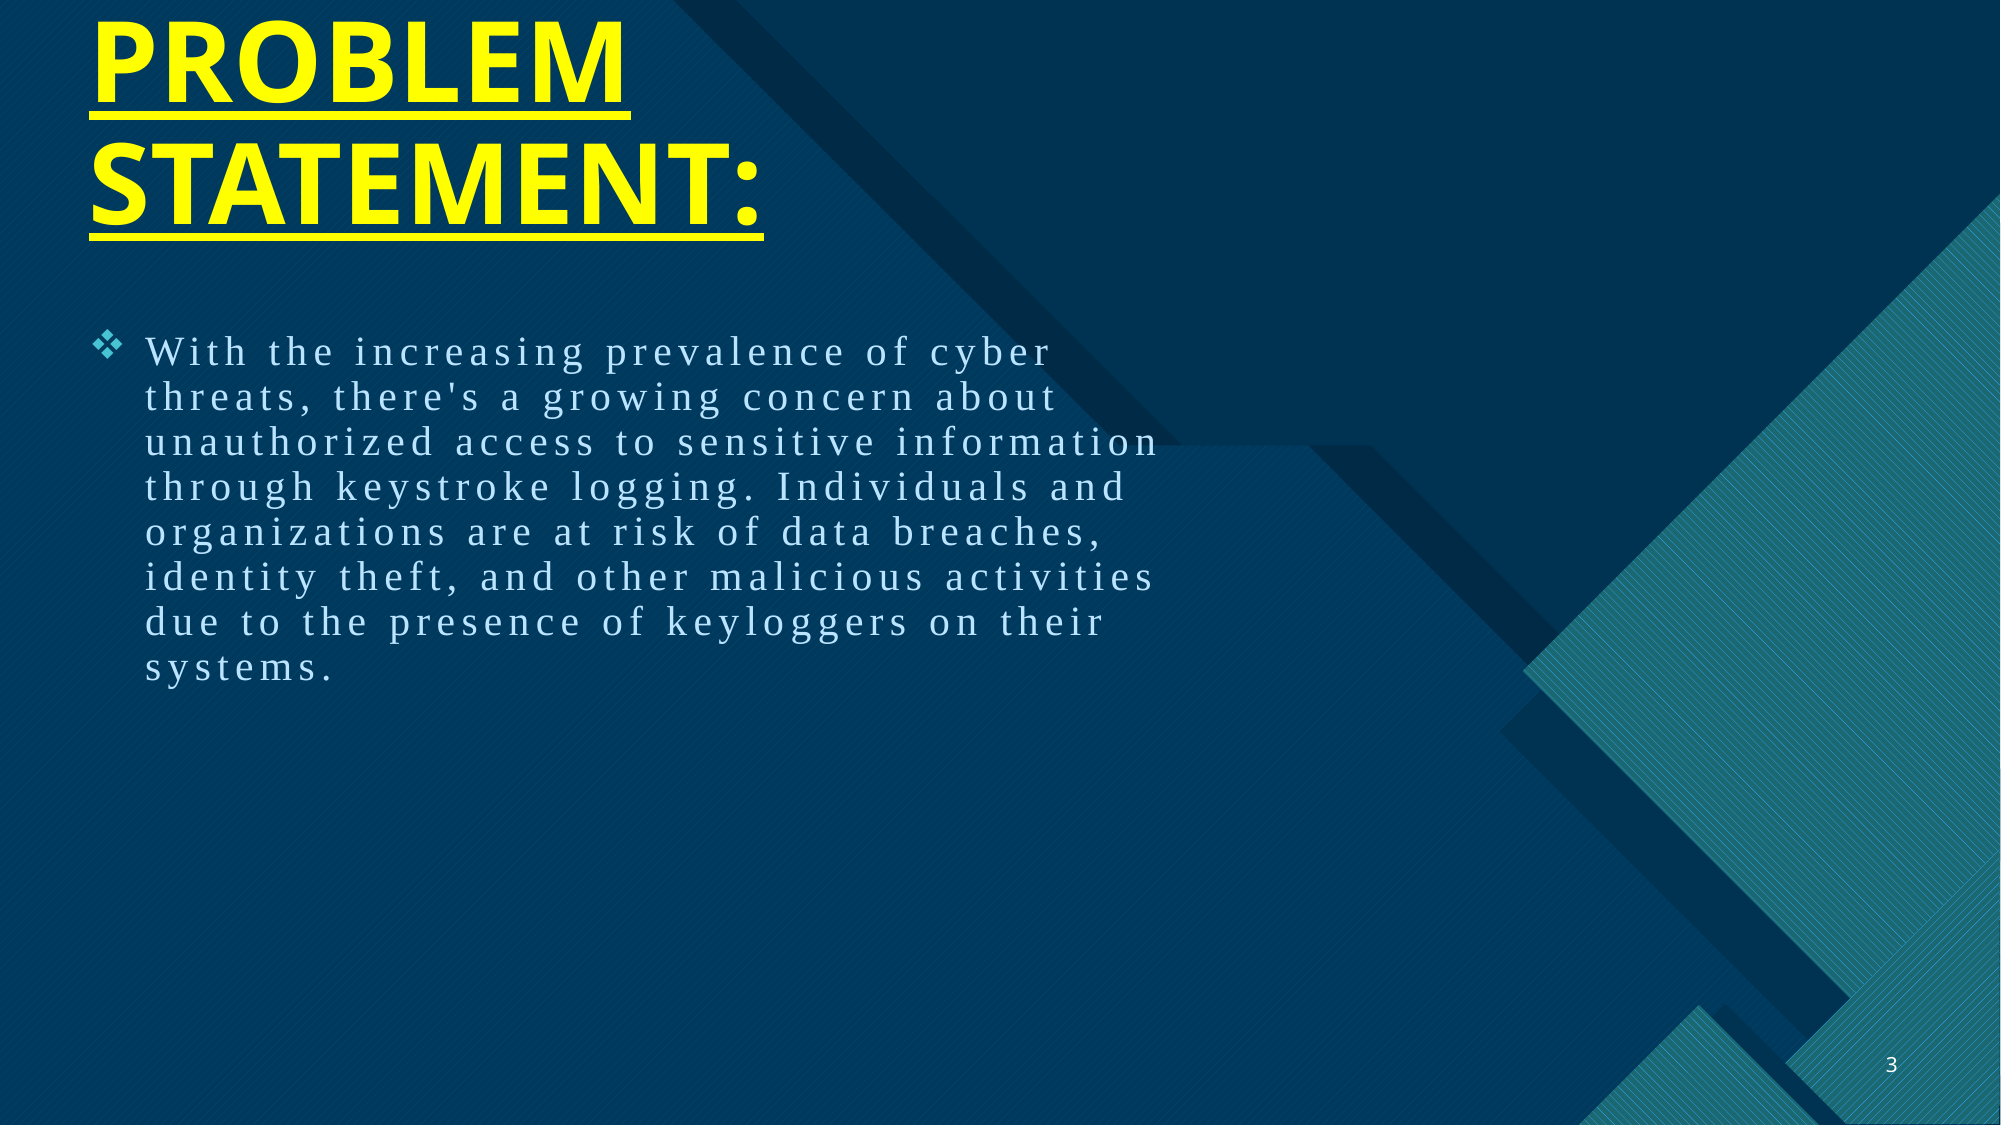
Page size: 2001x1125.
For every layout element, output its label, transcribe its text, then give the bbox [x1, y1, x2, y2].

title PROBLEM STATEMENT: [73, 115, 1351, 257]
slide_number 3 [1845, 1035, 1913, 1096]
list With the increasing prevalence of cyber threats, there's a growing concern about unauthorized access to sensitive information through keystroke logging. Individuals and organizations are at risk of data breaches, identity theft, and other malicious activities due to the presence of keyloggers on their systems. [73, 321, 1190, 1010]
